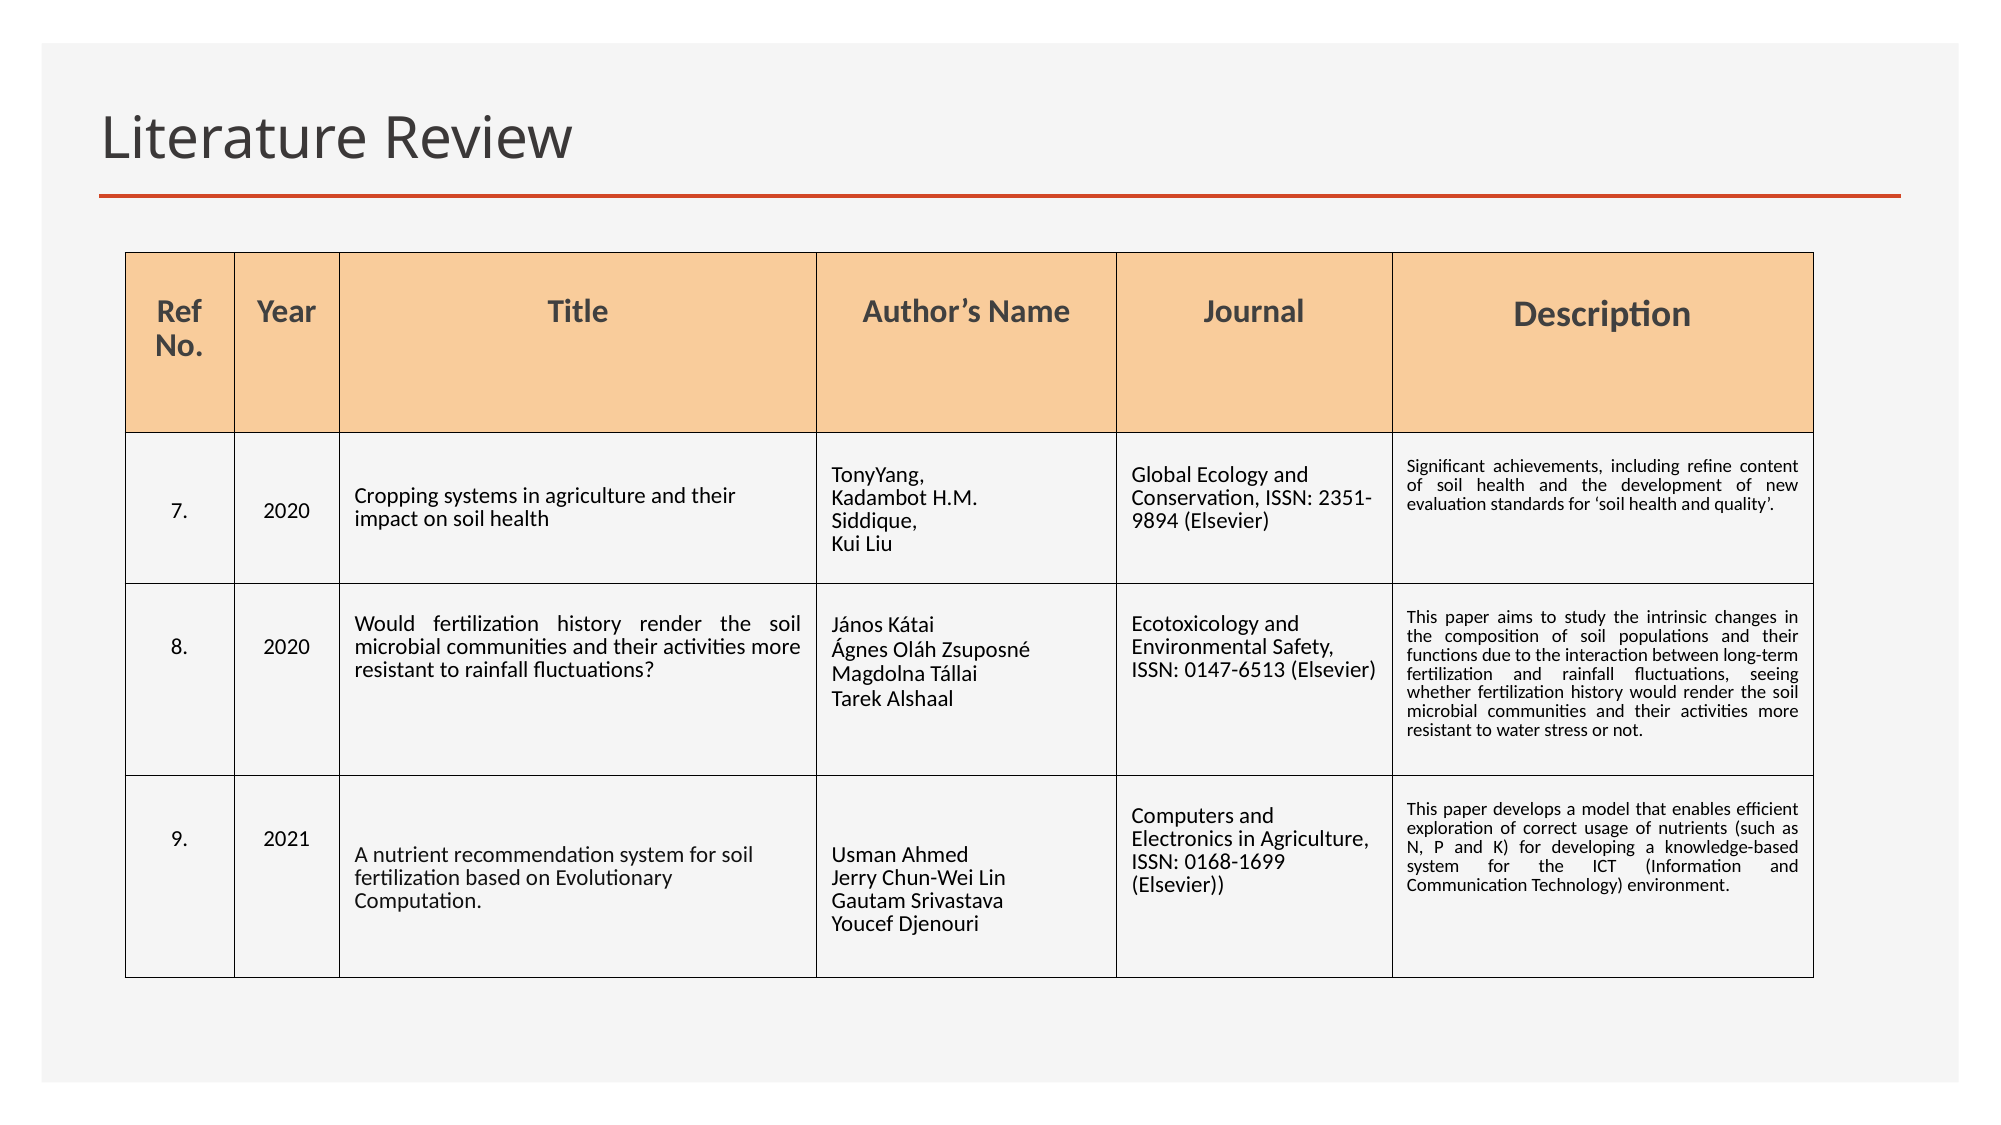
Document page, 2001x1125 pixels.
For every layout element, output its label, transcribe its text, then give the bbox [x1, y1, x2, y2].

table_header Ref No. [126, 253, 234, 432]
table_header Description [1393, 253, 1813, 432]
table_cell TonyYang, Kadambot H.M. Siddique, Kui Liu [817, 433, 1116, 583]
table_cell Would fertilization history render the soil microbial communities and their activities more resistant to rainfall fluctuations? [340, 584, 816, 775]
table_cell 9. [126, 776, 234, 977]
table_cell 8. [126, 584, 234, 775]
table_cell 7. [126, 433, 234, 583]
table_header Title [340, 253, 816, 432]
table_cell Usman Ahmed Jerry Chun-Wei Lin Gautam Srivastava Youcef Djenouri [817, 776, 1116, 977]
table_cell Ecotoxicology and Environmental Safety, ISSN: 0147-6513 (Elsevier) [1117, 584, 1392, 775]
table_cell Computers and Electronics in Agriculture, ISSN: 0168-1699 (Elsevier)) [1117, 776, 1392, 977]
table_cell This paper develops a model that enables efficient exploration of correct usage of nutrients (such as N, P and K) for developing a knowledge-based system for the ICT (Information and Communication Technology) environment. [1393, 776, 1813, 977]
title Literature Review [85, 73, 1214, 179]
table_cell János Kátai Ágnes Oláh Zsuposné Magdolna Tállai Tarek Alshaal [817, 584, 1116, 775]
table_cell 2020 [235, 584, 339, 775]
table_cell Cropping systems in agriculture and their impact on soil health [340, 433, 816, 583]
table_header Year [235, 253, 339, 432]
table_header Journal [1117, 253, 1392, 432]
table_cell This paper aims to study the intrinsic changes in the composition of soil populations and their functions due to the interaction between long-term fertilization and rainfall fluctuations, seeing whether fertilization history would render the soil microbial communities and their activities more resistant to water stress or not. [1393, 584, 1813, 775]
table_cell A nutrient recommendation system for soil fertilization based on Evolutionary Computation. [340, 776, 816, 977]
table_cell 2021 [235, 776, 339, 977]
table_header Author’s Name [817, 253, 1116, 432]
table_cell Significant achievements, including refine content of soil health and the development of new evaluation standards for ‘soil health and quality’. [1393, 433, 1813, 583]
table_cell Global Ecology and Conservation, ISSN: 2351-9894 (Elsevier) [1117, 433, 1392, 583]
table_cell 2020 [235, 433, 339, 583]
